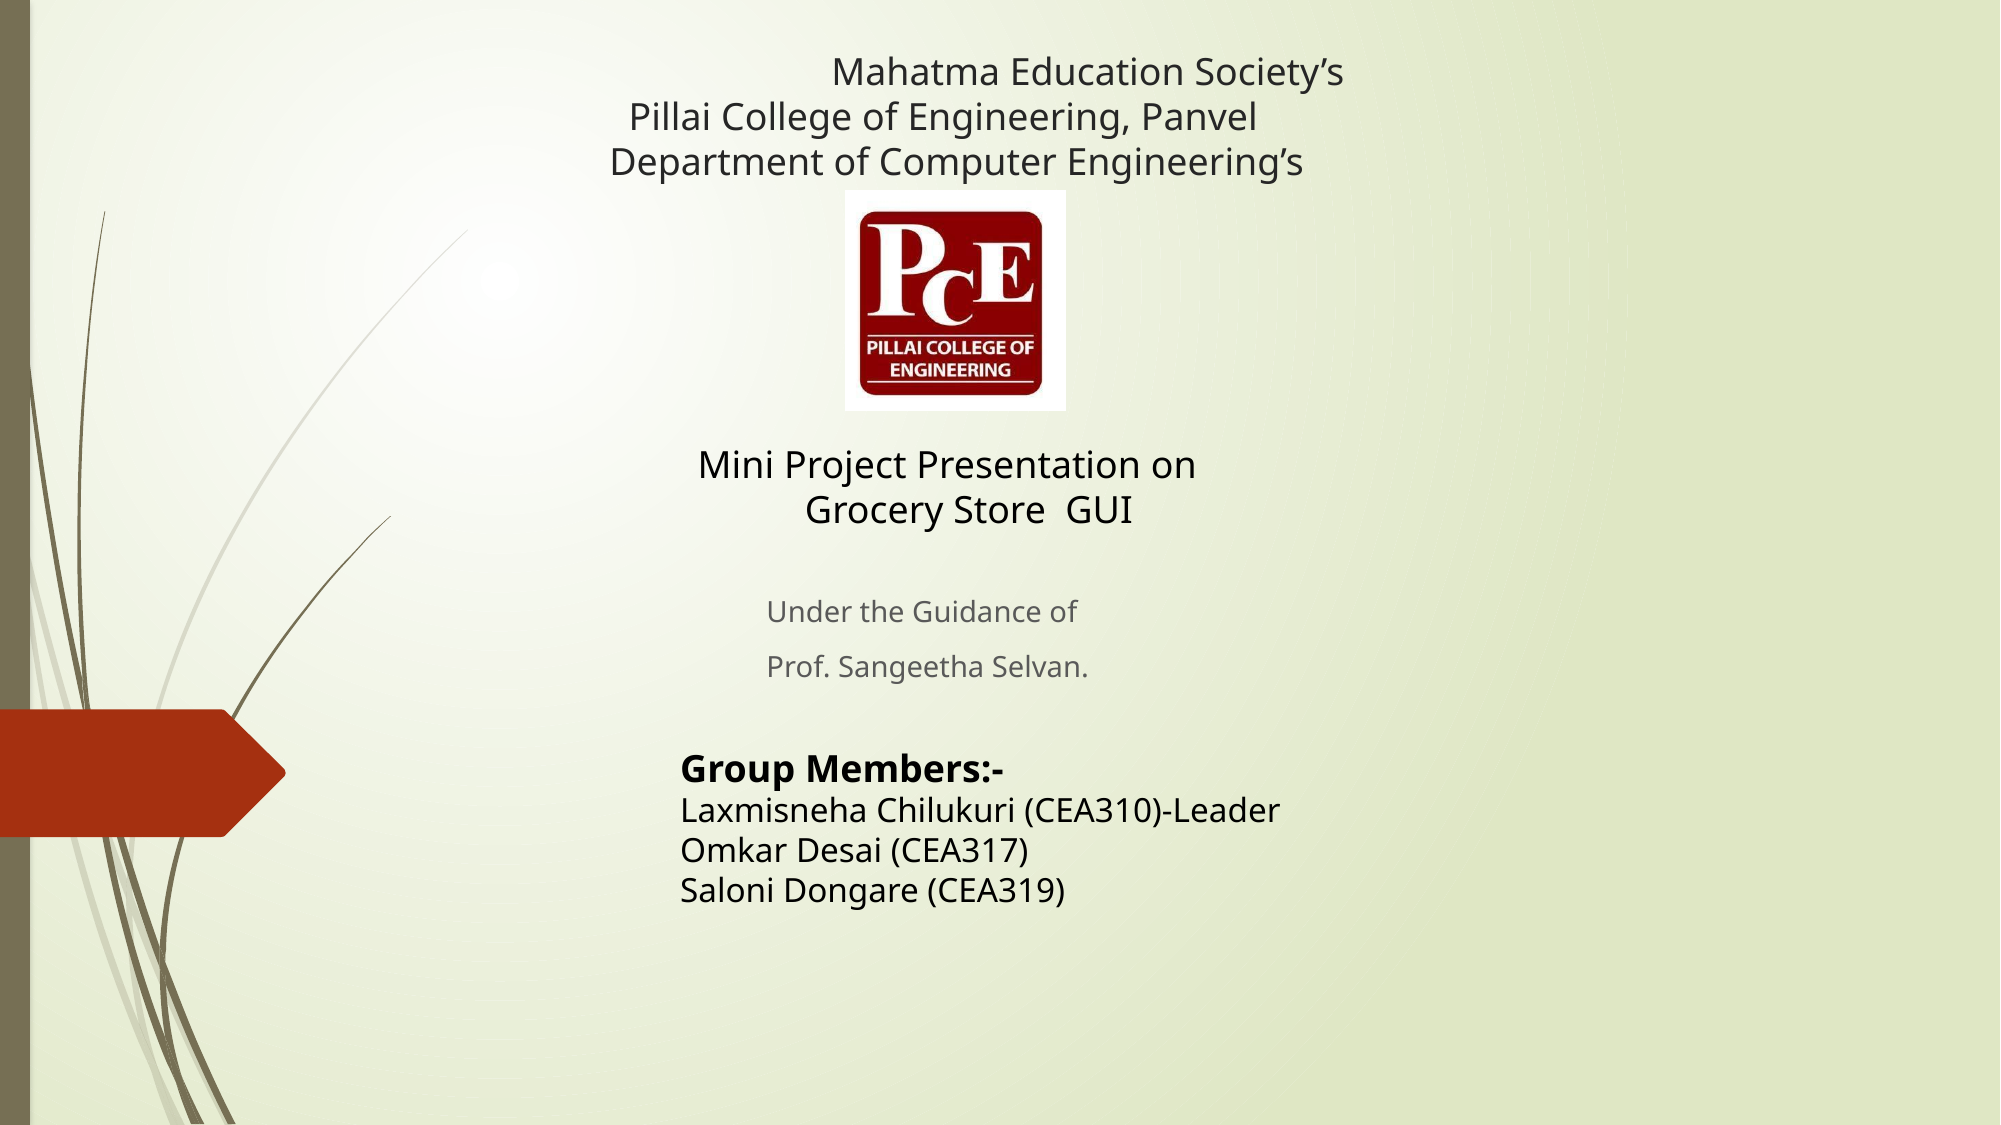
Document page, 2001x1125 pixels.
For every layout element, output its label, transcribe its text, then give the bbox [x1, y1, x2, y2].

title Mahatma Education Society’s Pillai College of Engineering, Panvel Department of Computer Engineering’s [497, 0, 1736, 236]
text_box Mini Project Presentation on Grocery Store GUI [683, 433, 1229, 539]
text_box Group Members:- Laxmisneha Chilukuri (CEA310)-Leader Omkar Desai (CEA317) Saloni Dongare (CEA319) [665, 737, 1335, 917]
picture [845, 190, 1066, 412]
subtitle Under the Guidance of Prof. Sangeetha Selvan. [751, 585, 1161, 737]
